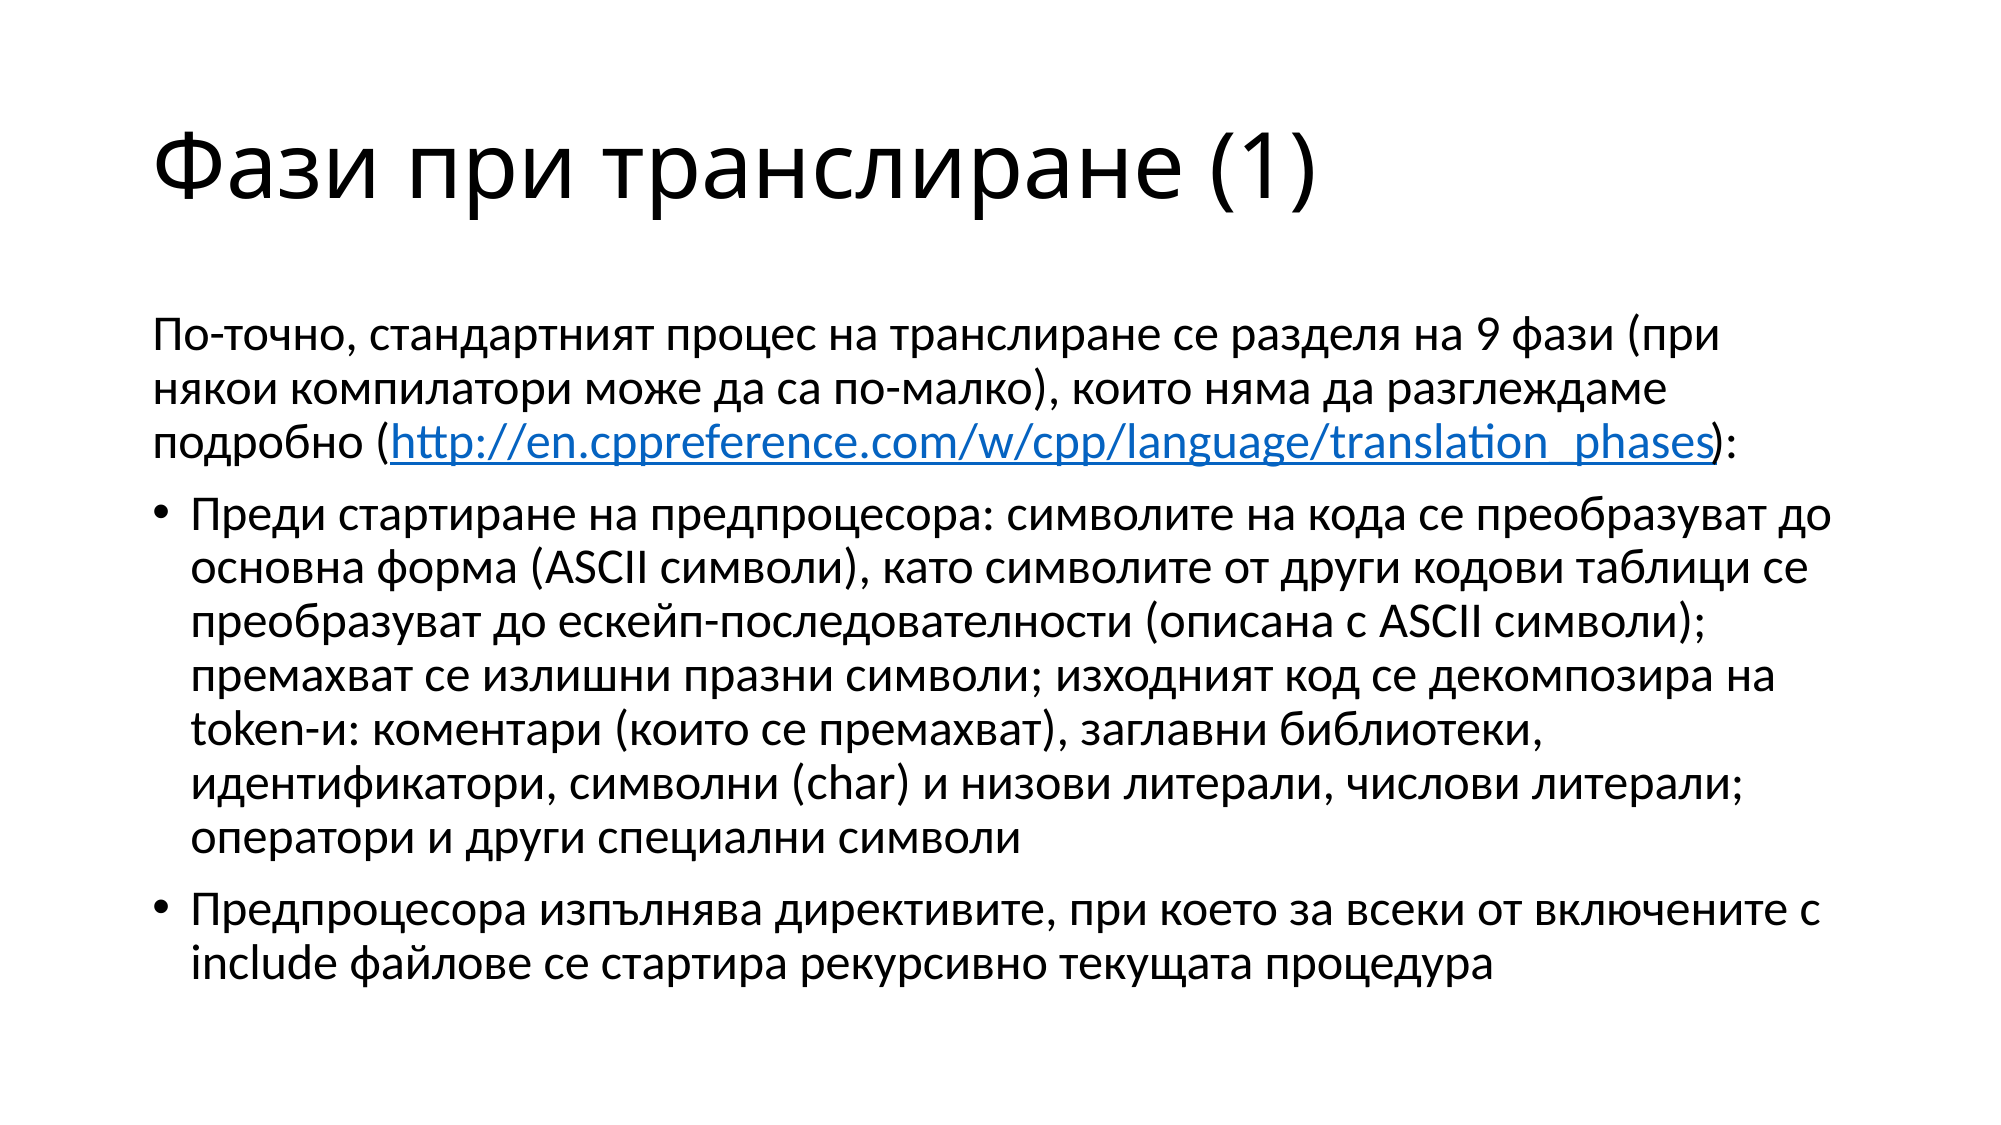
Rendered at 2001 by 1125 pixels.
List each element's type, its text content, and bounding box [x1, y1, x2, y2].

title Фази при транслиране (1) [137, 59, 1863, 278]
list По-точно, стандартният процес на транслиране се разделя на 9 фази (при някои компилатори може да са по-малко), които няма да разглеждаме подробно (http://en.cppreference.com/w/cpp/language/translation_phases): Преди стартиране на предпроцесора: символите на кода се преобразуват до основна форма (ASCII символи), като символите от други кодови таблици се преобразуват до ескейп-последователности (описана с ASCII символи); премахват се излишни празни символи; изходният код се декомпозира на token-и: коментари (които се премахват), заглавни библиотеки, идентификатори, символни (char) и низови литерали, числови литерали; оператори и други специални символи Предпроцесора изпълнява директивите, при което за всеки от включените с include файлове се стартира рекурсивно текущата процедура [137, 299, 1863, 1014]
